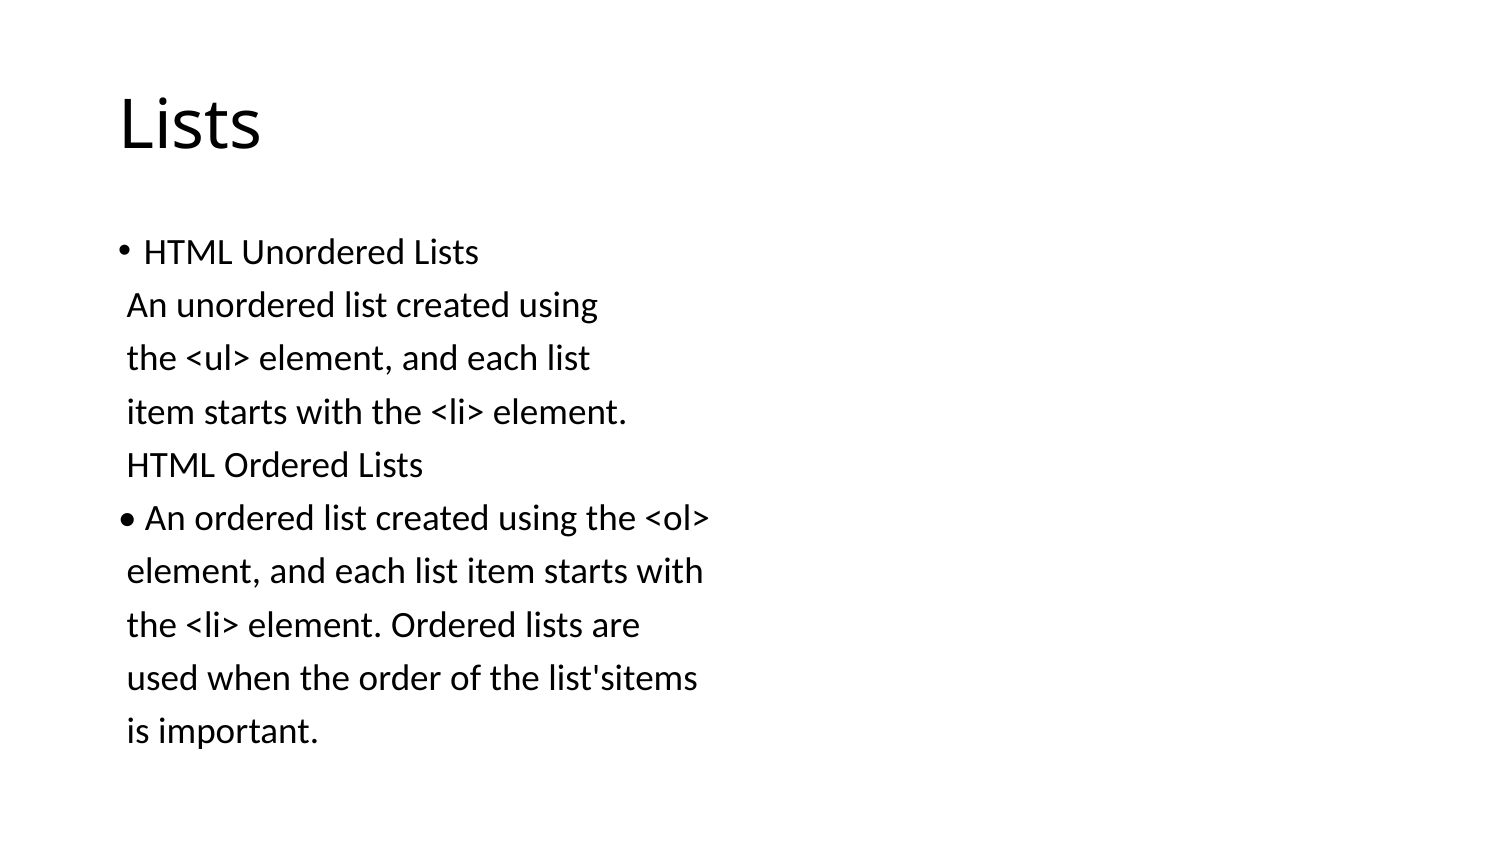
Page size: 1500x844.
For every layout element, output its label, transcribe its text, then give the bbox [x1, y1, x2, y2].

title Lists [103, 44, 1397, 208]
list HTML Unordered Lists An unordered list created using the <ul> element, and each list item starts with the <li> element. HTML Ordered Lists • An ordered list created using the <ol> element, and each list item starts with the <li> element. Ordered lists are used when the order of the list'sitems is important. [103, 224, 1397, 760]
